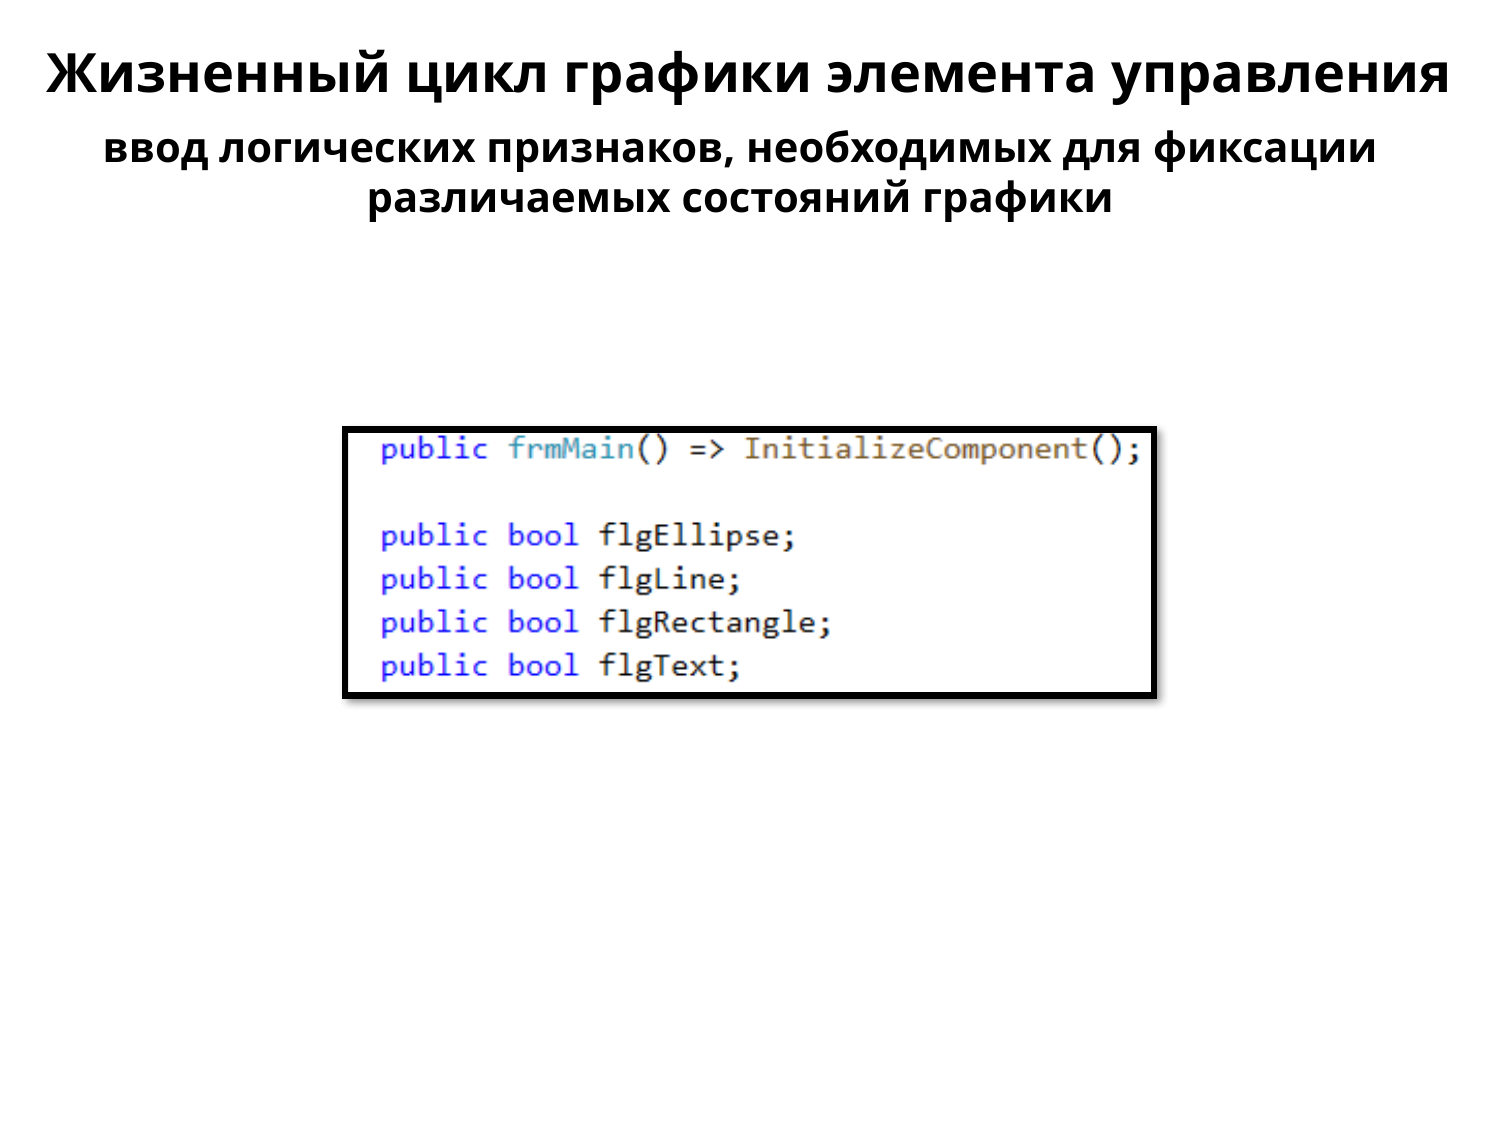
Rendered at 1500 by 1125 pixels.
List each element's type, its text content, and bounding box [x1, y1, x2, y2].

picture [348, 432, 1152, 693]
text_box ввод логических признаков, необходимых для фиксации различаемых состояний графики [31, 113, 1450, 229]
text_box Жизненный цикл графики элемента управления [17, 30, 1483, 111]
